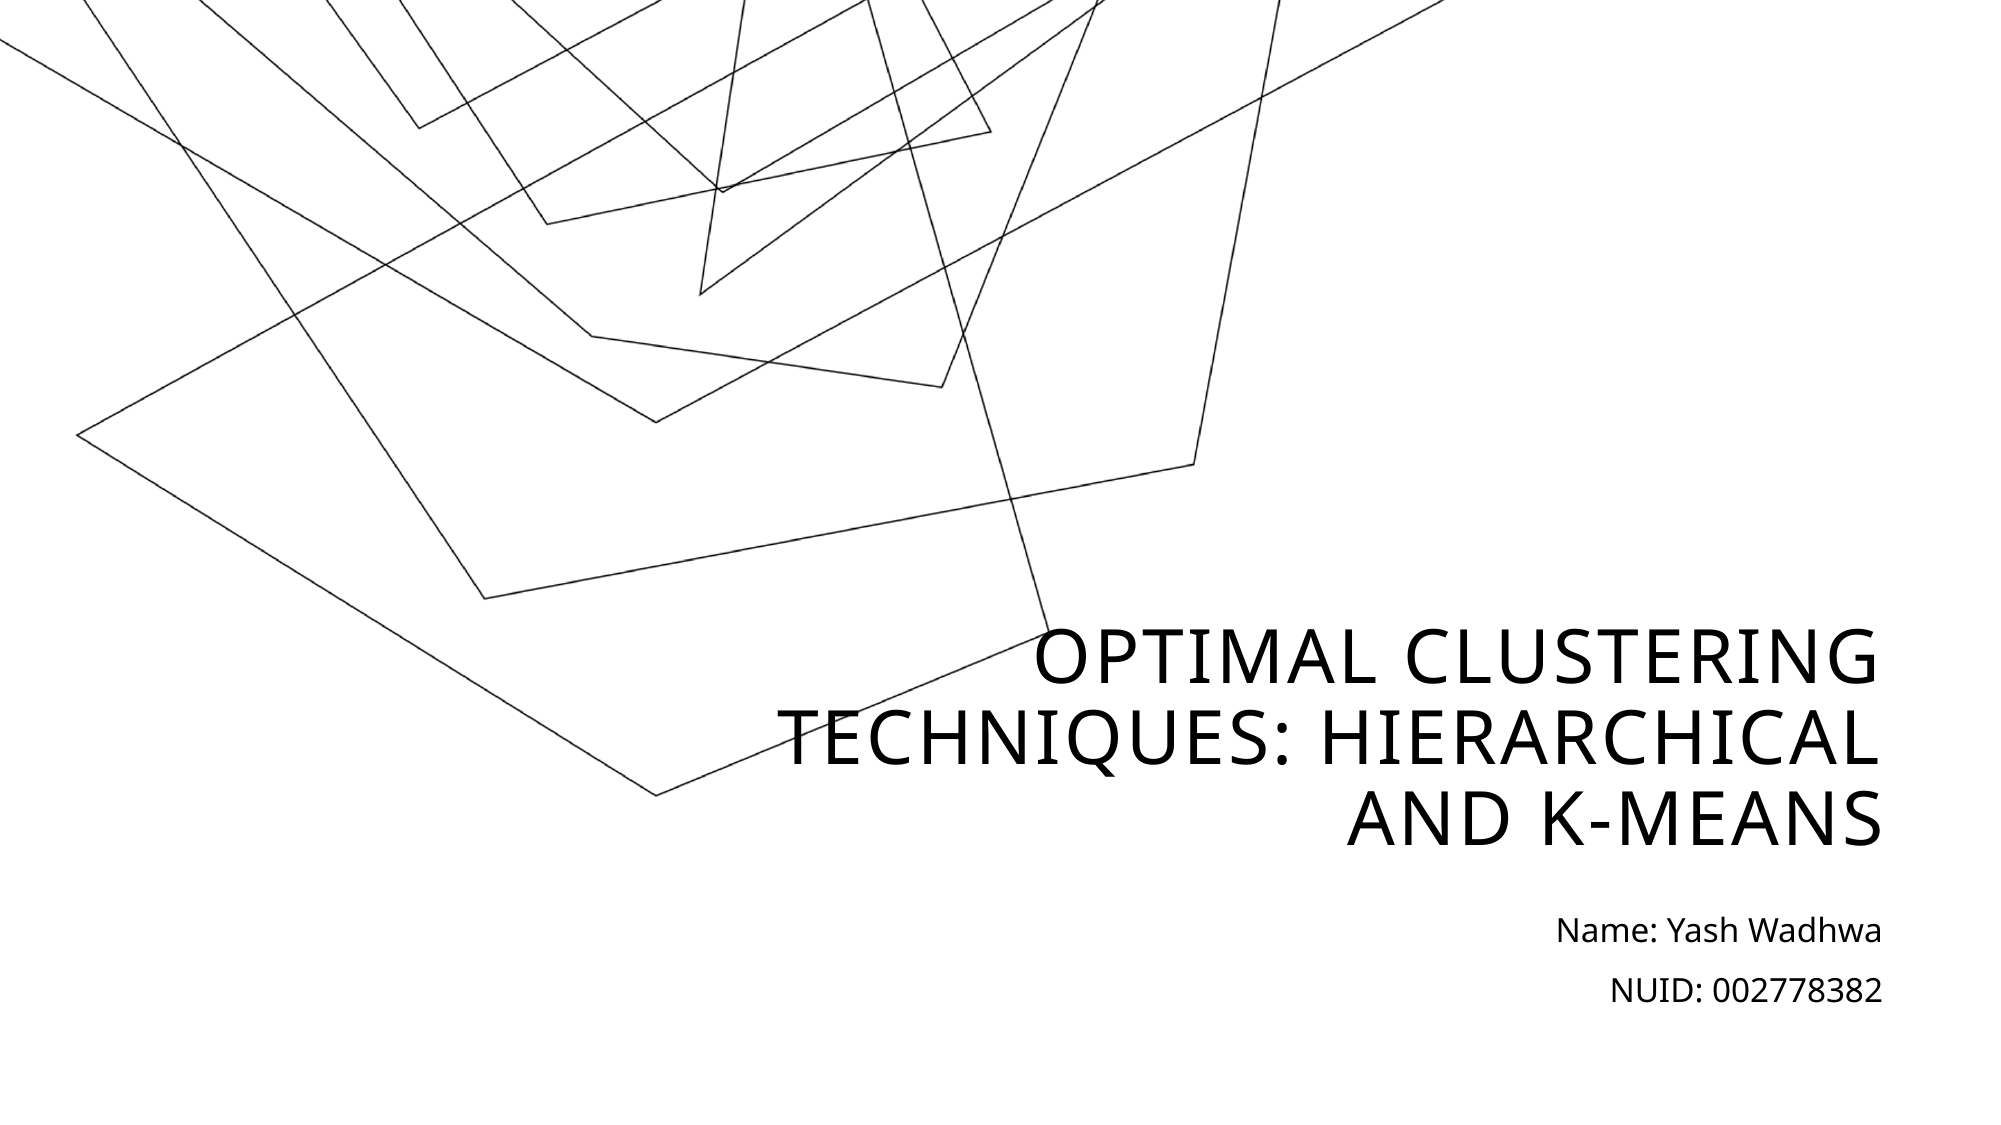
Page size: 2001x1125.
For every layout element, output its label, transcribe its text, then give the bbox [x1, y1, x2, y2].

text_box Name: Yash Wadhwa NUID: 002778382 [1507, 901, 1899, 967]
title Optimal Clustering Techniques: Hierarchical and k-means [686, 669, 1900, 870]
picture [0, 0, 1557, 830]
